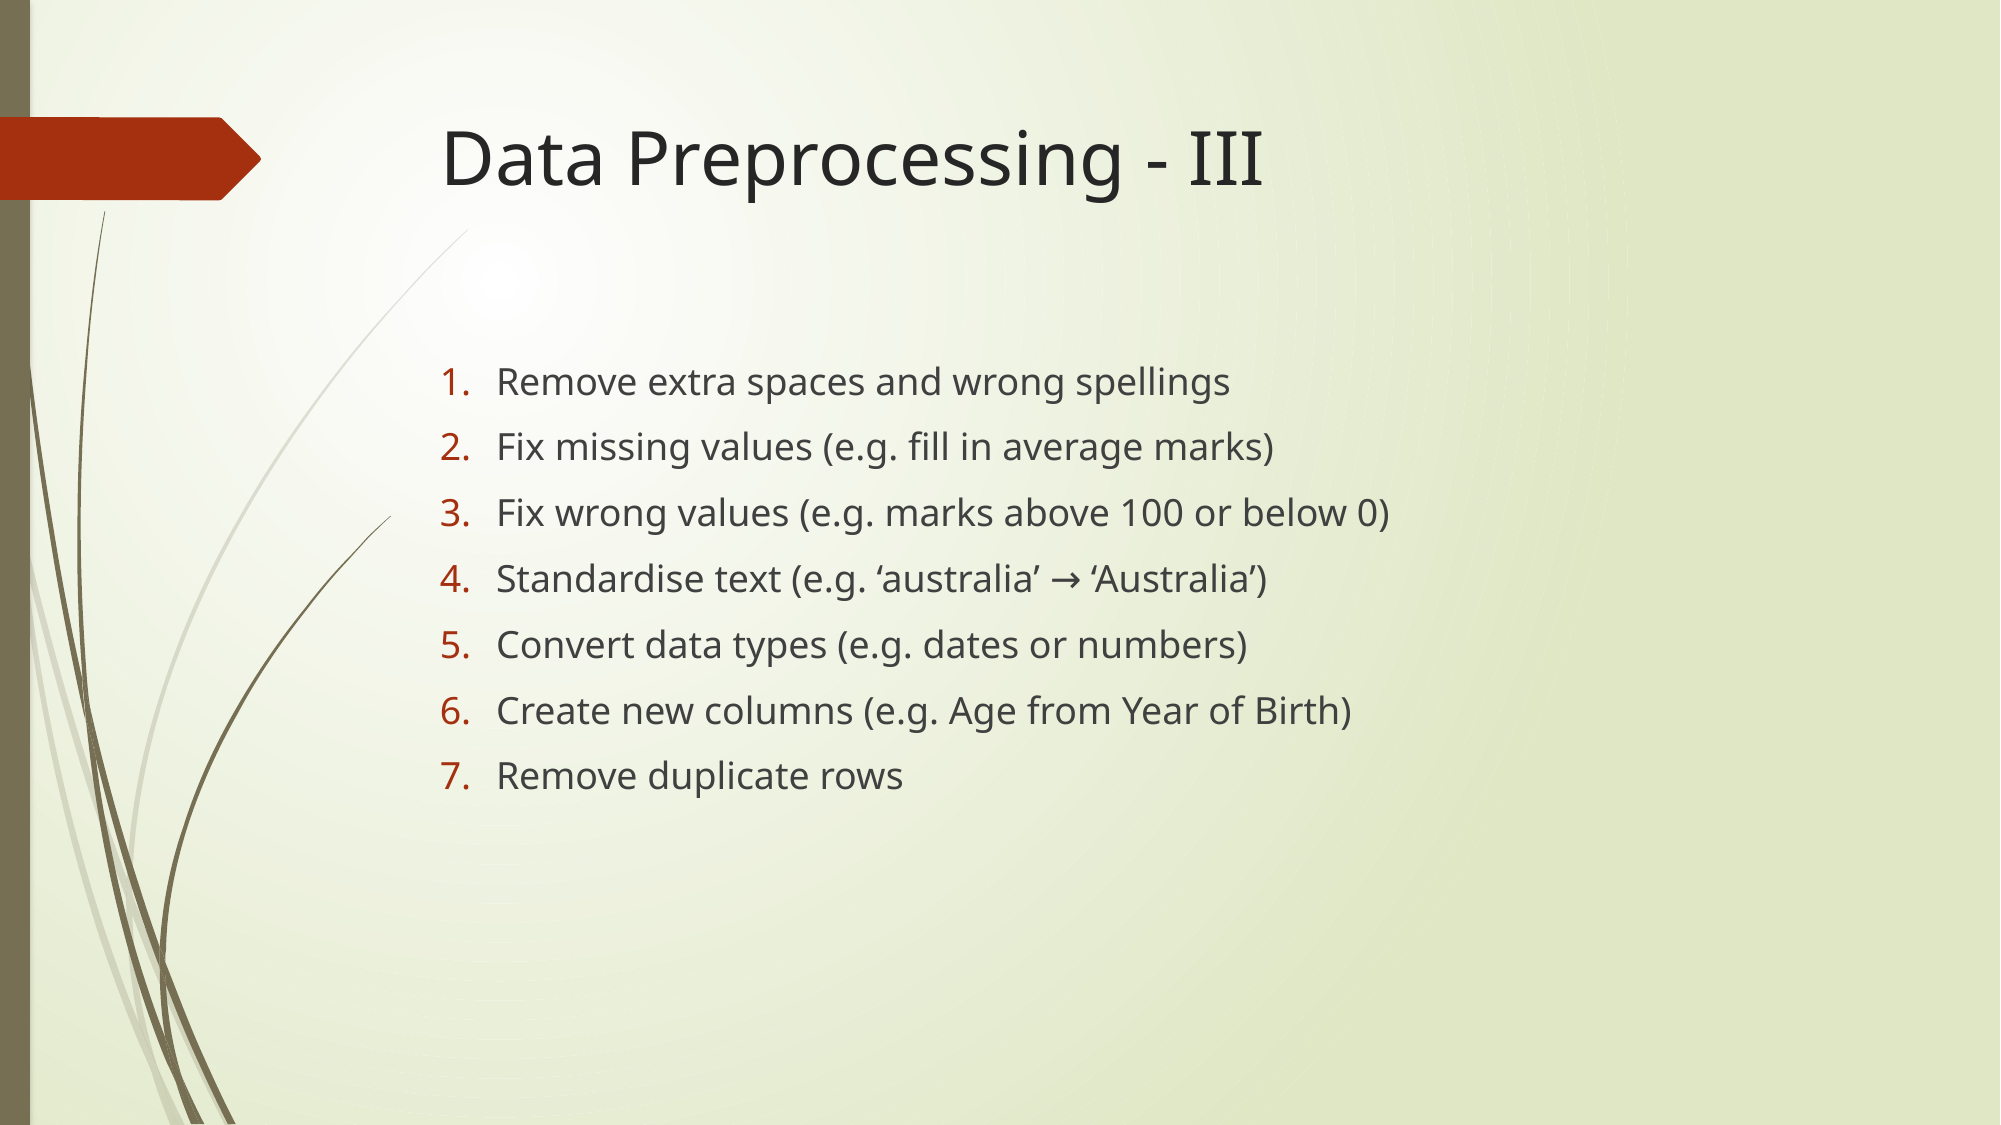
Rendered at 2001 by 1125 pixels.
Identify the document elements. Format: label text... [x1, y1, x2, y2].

title Data Preprocessing - III [425, 102, 1888, 313]
list Remove extra spaces and wrong spellings Fix missing values (e.g. fill in average marks) Fix wrong values (e.g. marks above 100 or below 0) Standardise text (e.g. ‘australia’ → ‘Australia’) Convert data types (e.g. dates or numbers) Create new columns (e.g. Age from Year of Birth) Remove duplicate rows [424, 350, 1888, 970]
